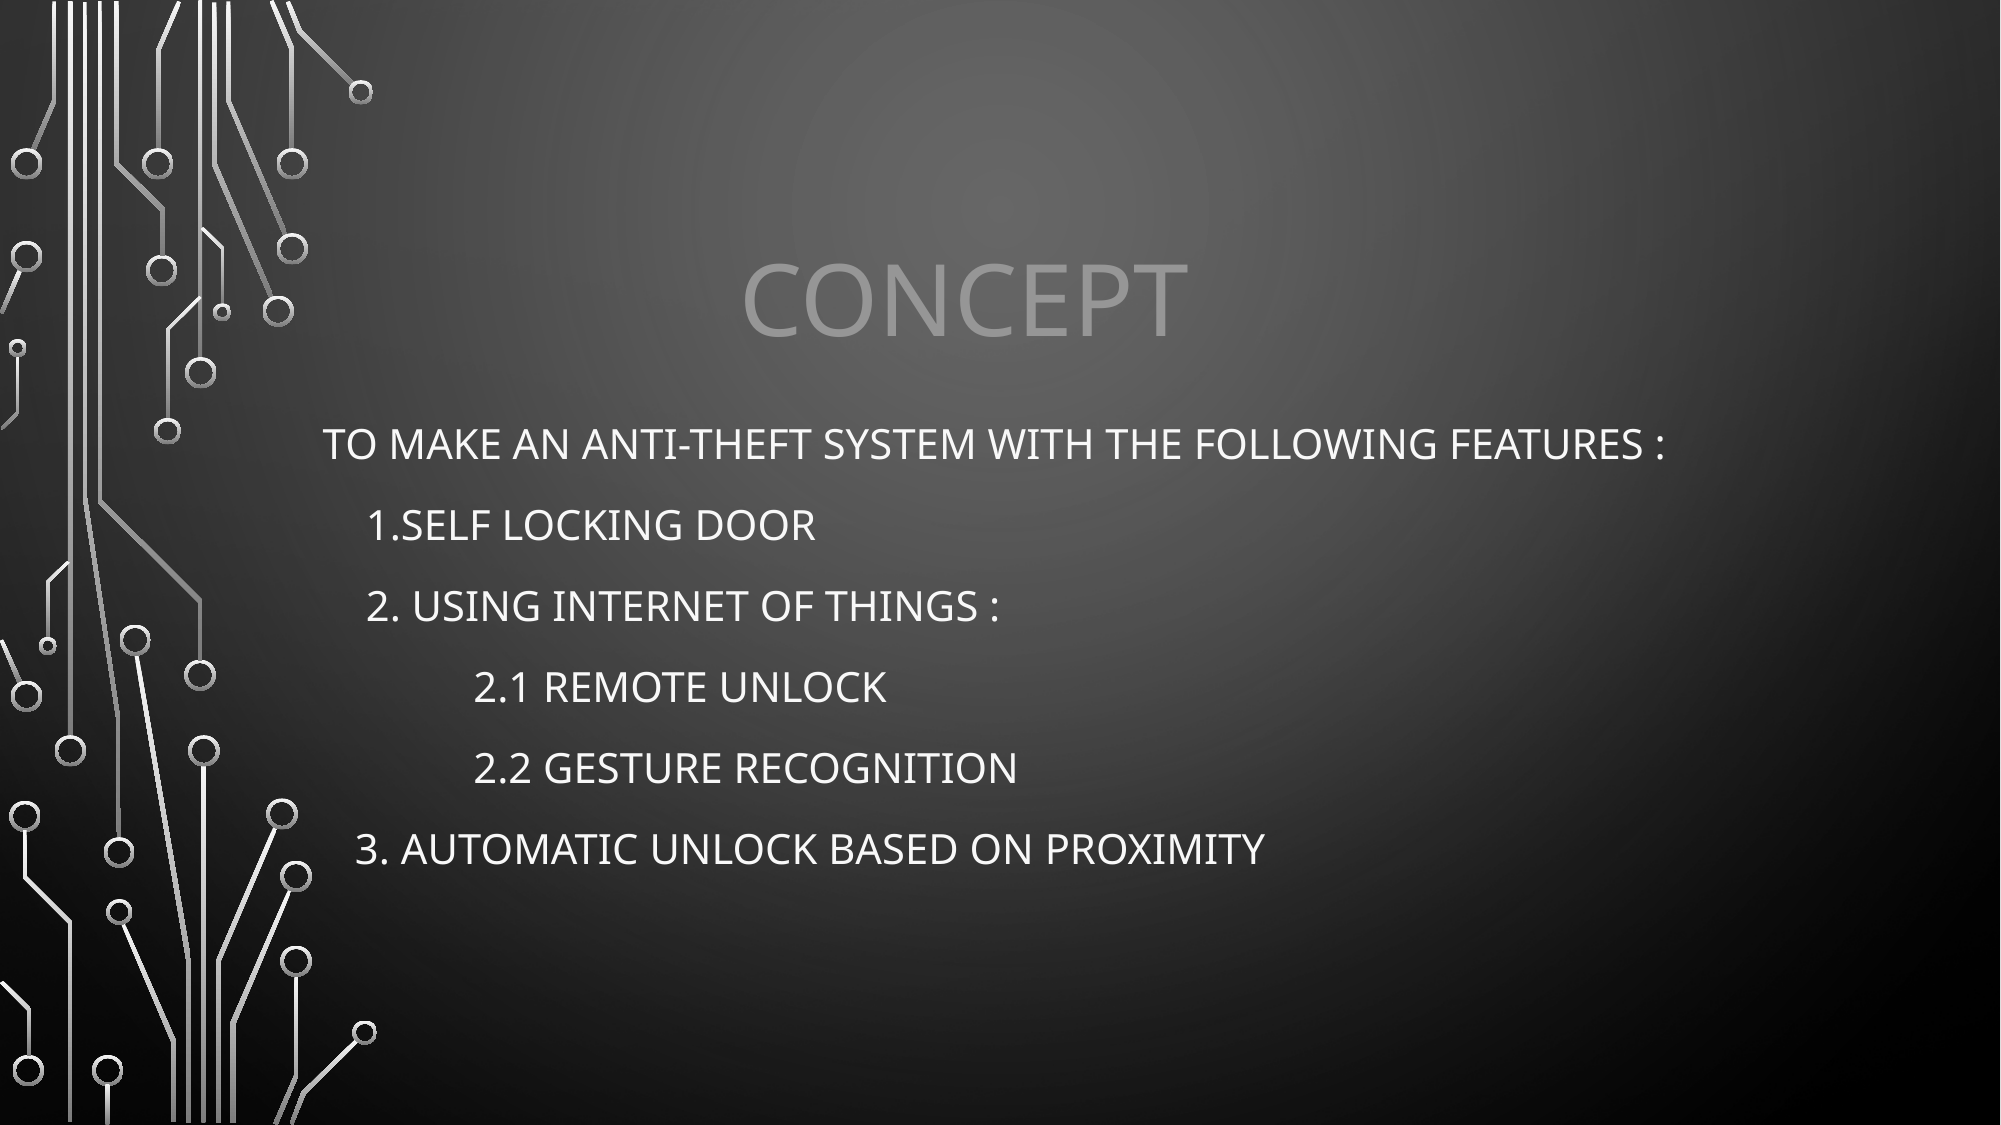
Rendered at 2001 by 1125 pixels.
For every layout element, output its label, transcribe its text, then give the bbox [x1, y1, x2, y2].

subtitle To Make an ANTI-THEFT SYSTEM WITH THE FOLLOWING FEATURES : 1.Self locking door 2. Using Internet of things : 2.1 remote unlock 2.2 gesture recognition 3. Automatic unlock based on proximity [307, 400, 1750, 1077]
title concept [438, 184, 1750, 366]
